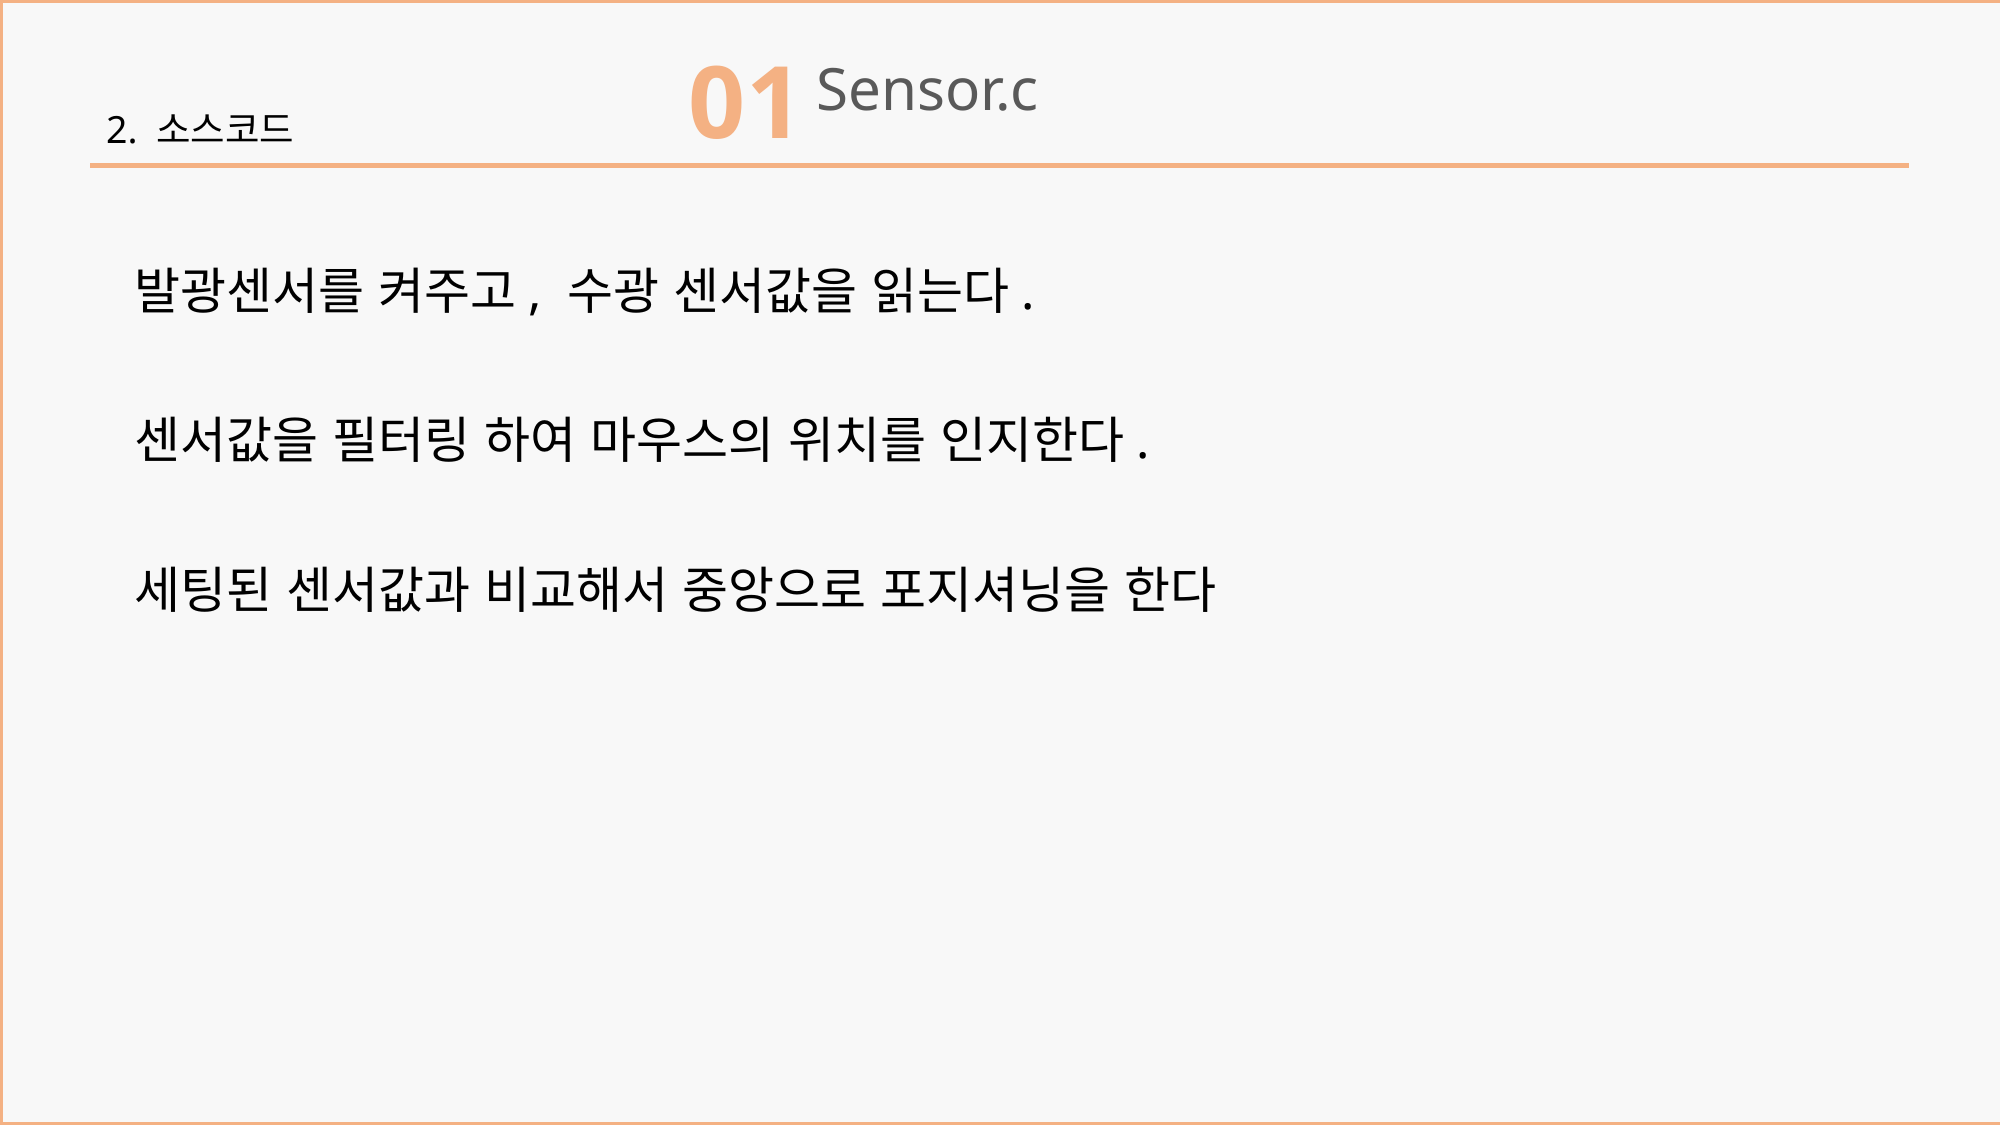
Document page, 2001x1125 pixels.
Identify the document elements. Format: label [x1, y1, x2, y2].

text_box [673, 30, 1327, 168]
text_box [0, 0, 2000, 1125]
